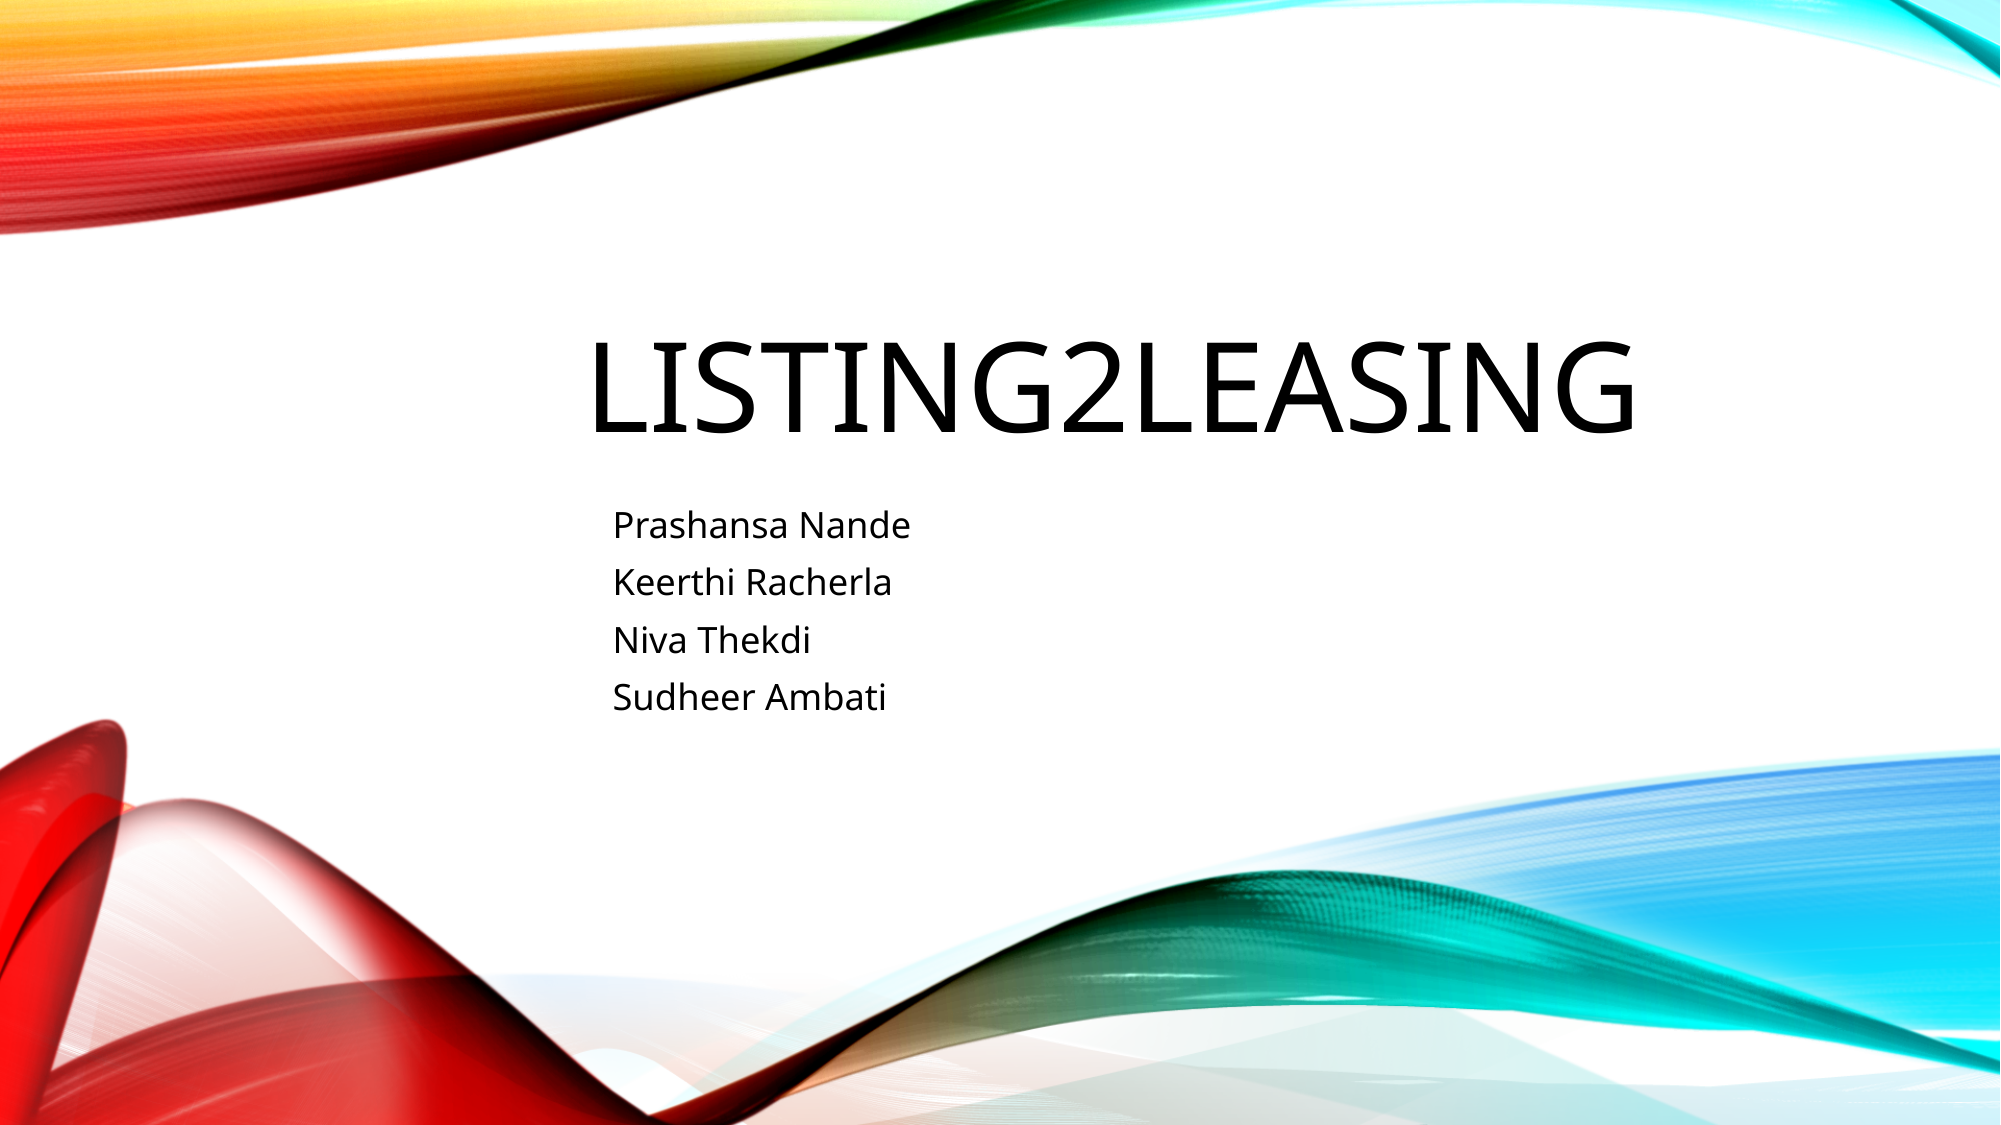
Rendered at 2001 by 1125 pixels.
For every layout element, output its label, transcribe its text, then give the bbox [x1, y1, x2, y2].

subtitle Prashansa Nande Keerthi Racherla Niva Thekdi Sudheer Ambati [597, 499, 1807, 728]
picture [0, 0, 2000, 237]
picture [0, 717, 2000, 1125]
title Listing2Leasing [569, 115, 1923, 468]
